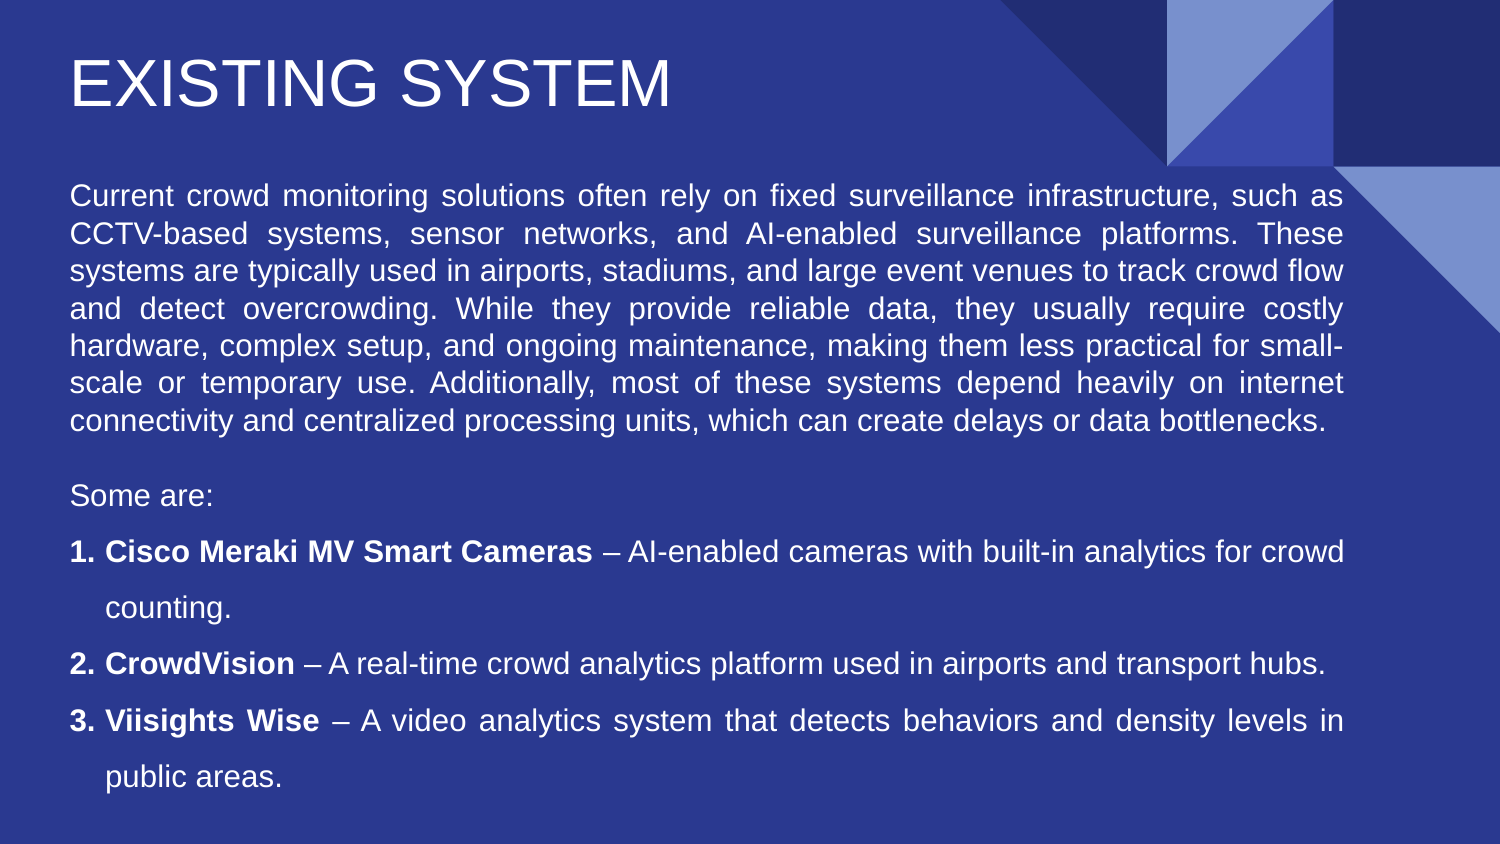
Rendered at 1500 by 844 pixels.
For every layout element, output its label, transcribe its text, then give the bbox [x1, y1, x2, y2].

text_box EXISTING SYSTEM [54, 32, 980, 128]
text_box Current crowd monitoring solutions often rely on fixed surveillance infrastructure, such as CCTV-based systems, sensor networks, and AI-enabled surveillance platforms. These systems are typically used in airports, stadiums, and large event venues to track crowd flow and detect overcrowding. While they provide reliable data, they usually require costly hardware, complex setup, and ongoing maintenance, making them less practical for small-scale or temporary use. Additionally, most of these systems depend heavily on internet connectivity and centralized processing units, which can create delays or data bottlenecks. Some are: Cisco Meraki MV Smart Cameras – AI-enabled cameras with built-in analytics for crowd counting. CrowdVision – A real-time crowd analytics platform used in airports and transport hubs. Viisights Wise – A video analytics system that detects behaviors and density levels in public areas. [54, 168, 1361, 801]
